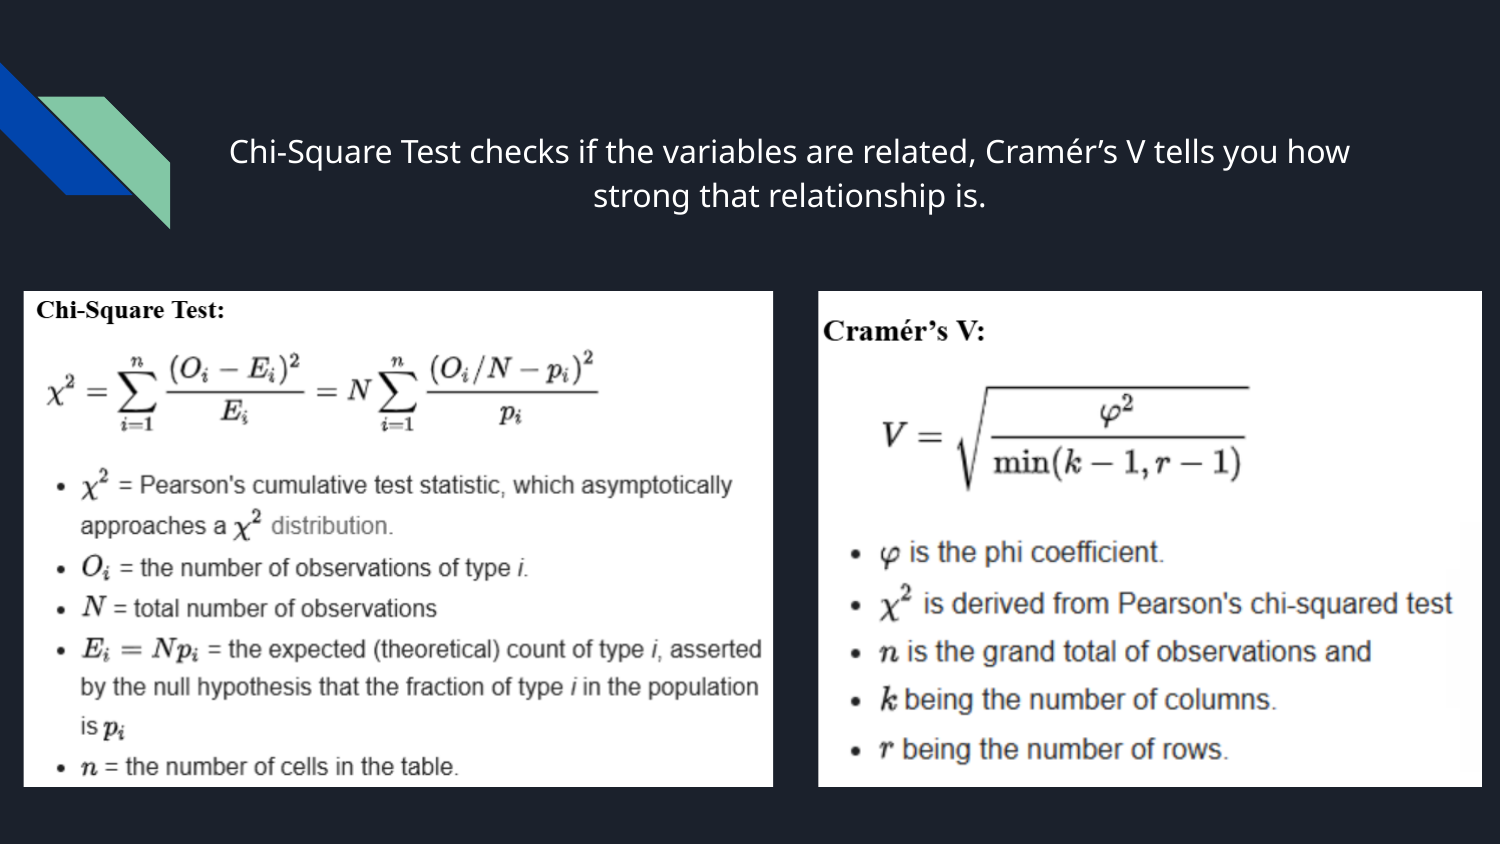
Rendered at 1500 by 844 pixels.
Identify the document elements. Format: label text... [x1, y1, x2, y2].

picture [23, 291, 774, 787]
picture [817, 291, 1483, 787]
title Chi-Square Test checks if the variables are related, Cramér’s V tells you how strong that relationship is. [212, 114, 1368, 265]
